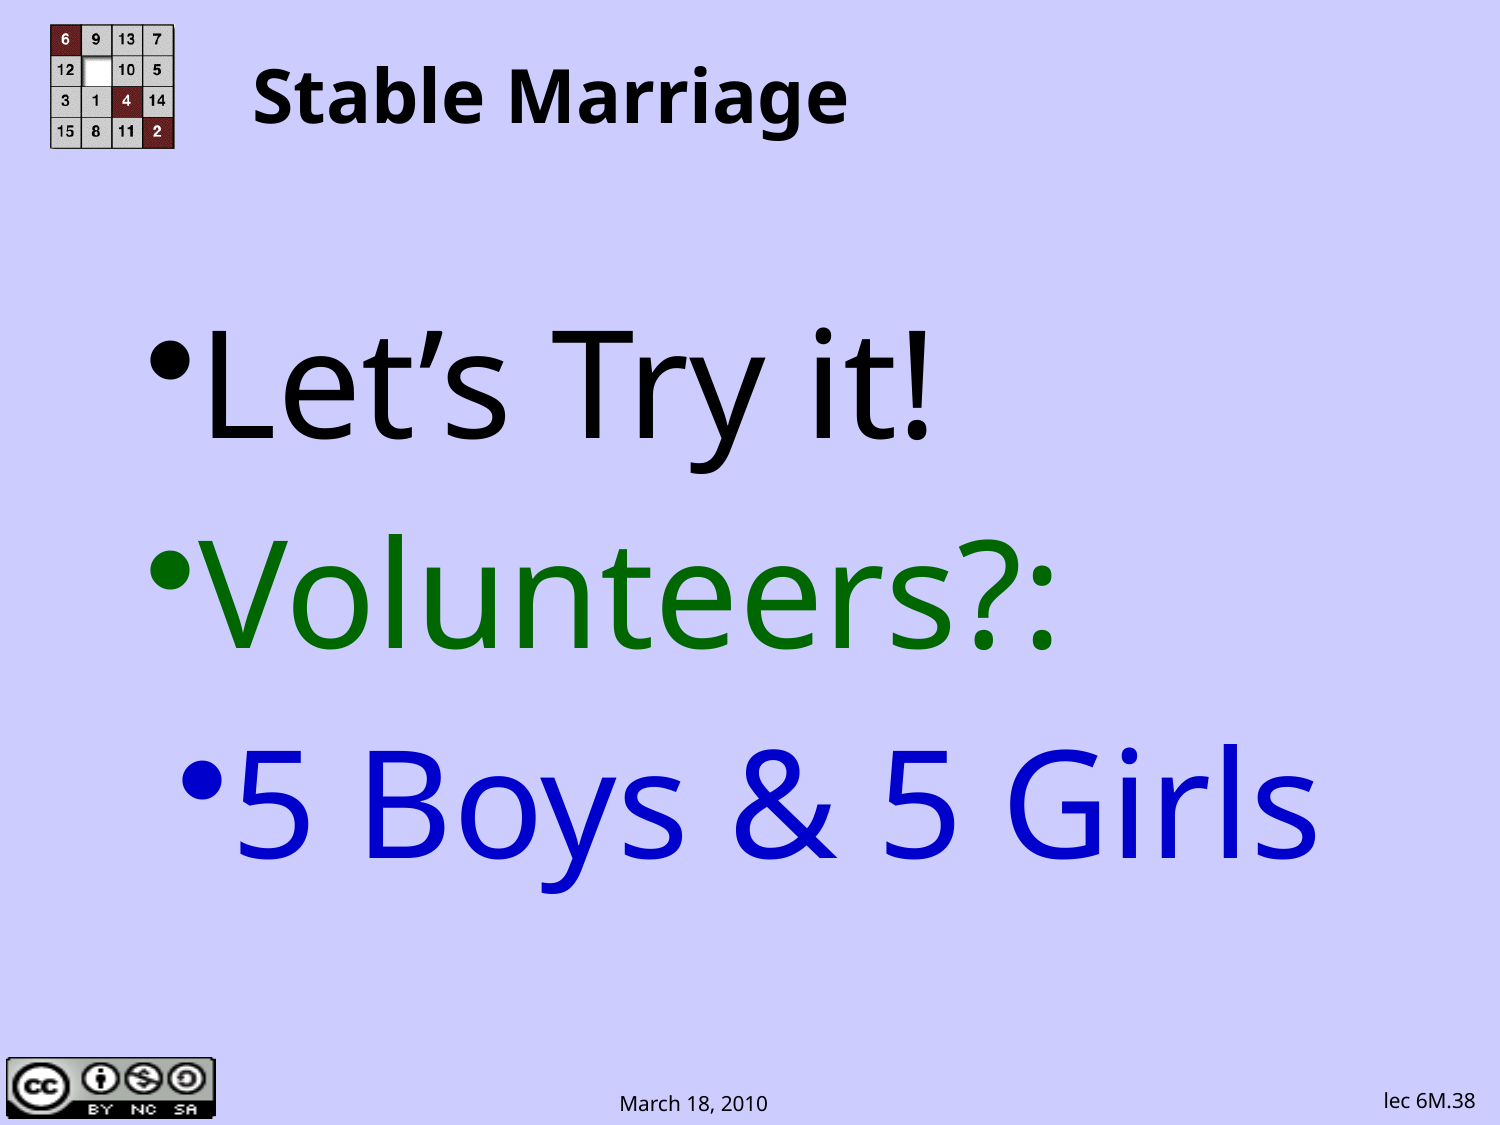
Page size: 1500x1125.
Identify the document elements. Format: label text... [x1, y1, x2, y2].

title Stable Marriage [237, 0, 1476, 188]
picture [6, 1057, 216, 1119]
slide_number lec 6M.38 [1247, 1079, 1491, 1121]
picture [50, 24, 175, 149]
text_box Let’s Try it! Volunteers?: 5 Boys & 5 Girls [130, 280, 1370, 896]
